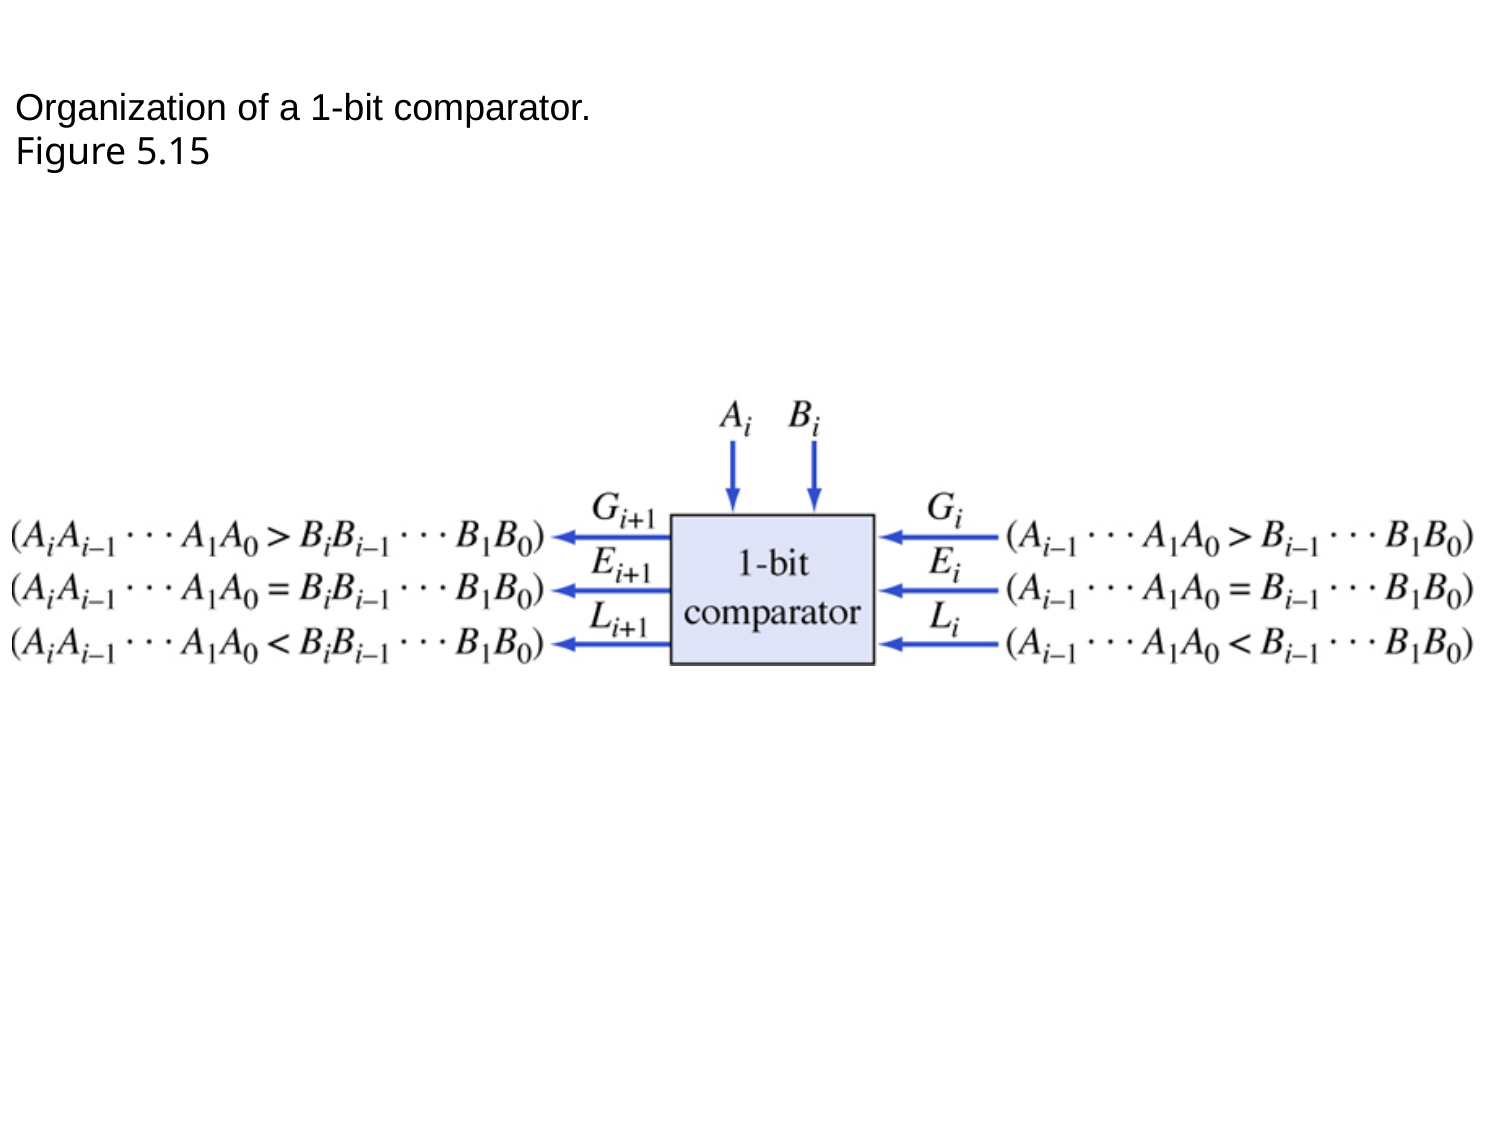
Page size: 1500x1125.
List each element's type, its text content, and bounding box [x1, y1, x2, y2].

picture [12, 391, 1476, 667]
text_box Organization of a 1-bit comparator. Figure 5.15 [0, 74, 1500, 180]
